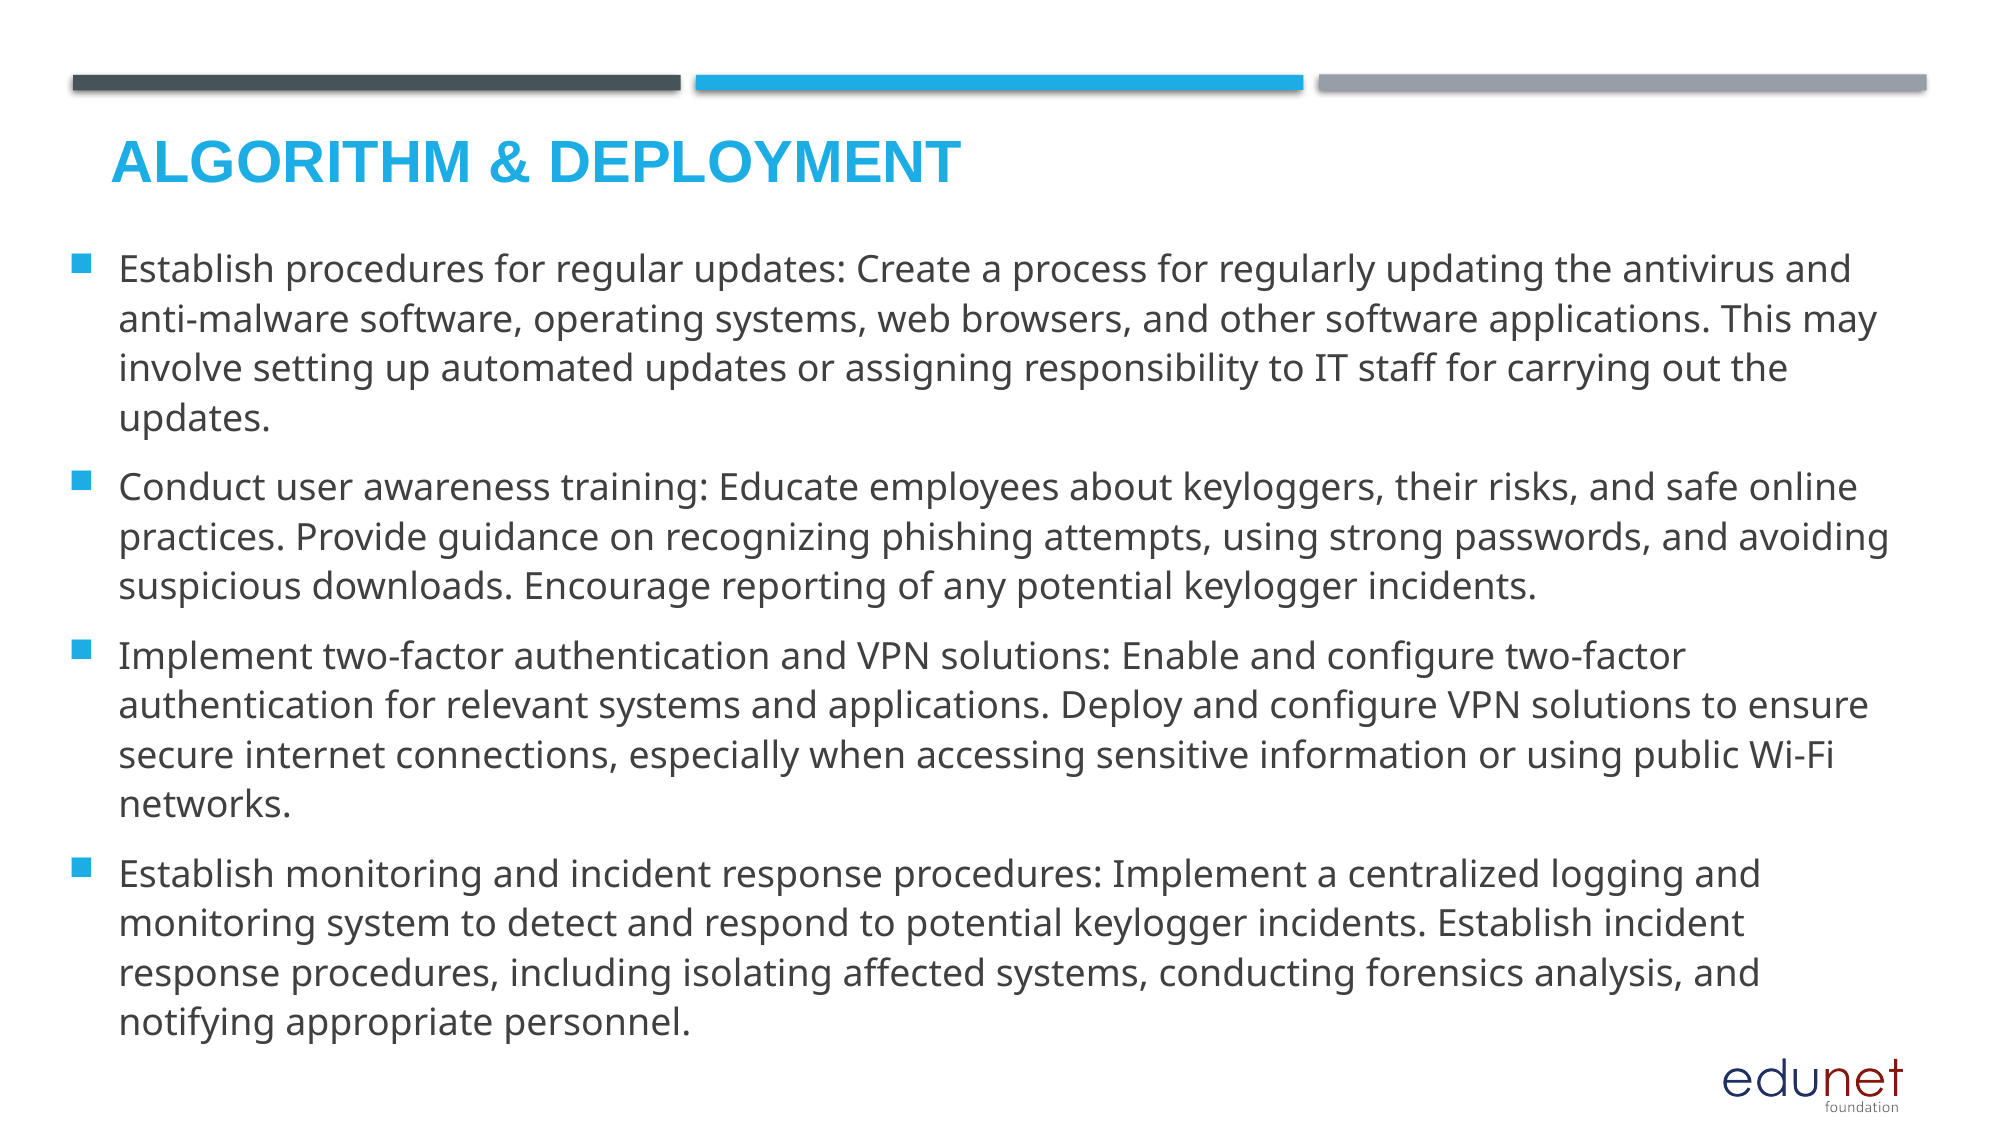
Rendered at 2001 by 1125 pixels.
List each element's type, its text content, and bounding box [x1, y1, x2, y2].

title Algorithm & Deployment [95, 115, 1905, 203]
list Establish procedures for regular updates: Create a process for regularly updating the antivirus and anti-malware software, operating systems, web browsers, and other software applications. This may involve setting up automated updates or assigning responsibility to IT staff for carrying out the updates. Conduct user awareness training: Educate employees about keyloggers, their risks, and safe online practices. Provide guidance on recognizing phishing attempts, using strong passwords, and avoiding suspicious downloads. Encourage reporting of any potential keylogger incidents. Implement two-factor authentication and VPN solutions: Enable and configure two-factor authentication for relevant systems and applications. Deploy and configure VPN solutions to ensure secure internet connections, especially when accessing sensitive information or using public Wi-Fi networks. Establish monitoring and incident response procedures: Implement a centralized logging and monitoring system to detect and respond to potential keylogger incidents. Establish incident response procedures, including isolating affected systems, conducting forensics analysis, and notifying appropriate personnel. [53, 206, 1910, 1125]
